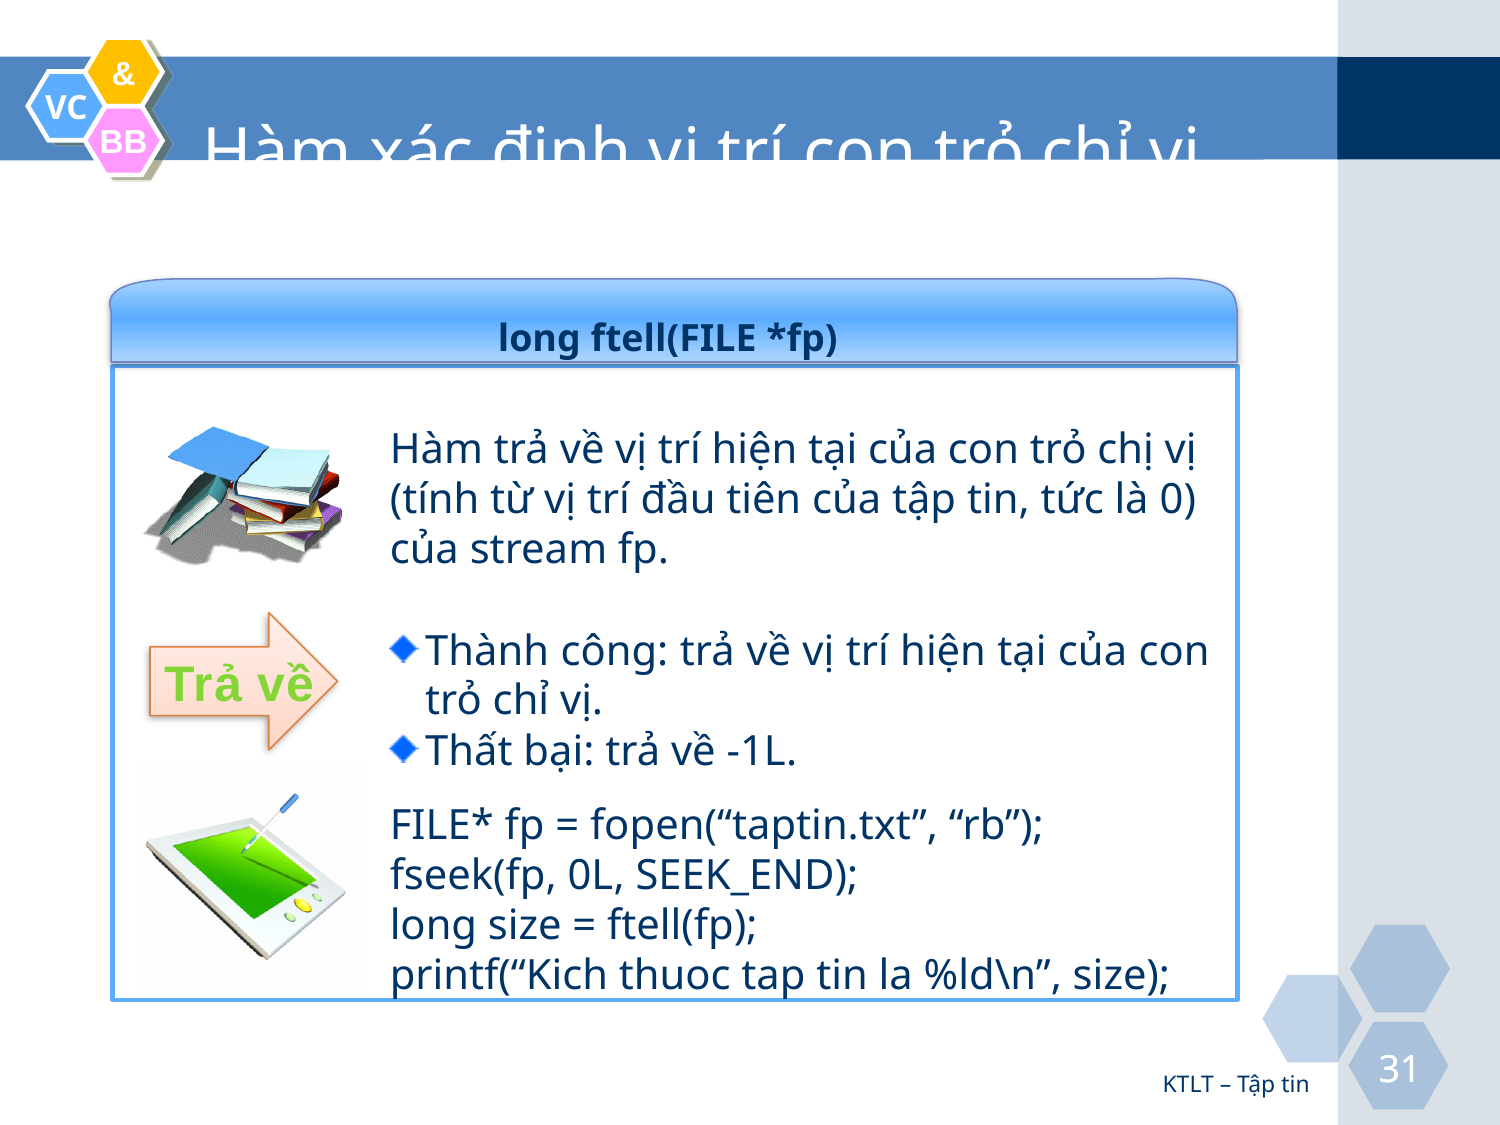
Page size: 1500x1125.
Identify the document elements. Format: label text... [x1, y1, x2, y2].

text_box Trả về [149, 611, 339, 751]
picture [124, 374, 376, 575]
text_box long ftell(FILE *fp) [109, 278, 1238, 363]
text_box Thành công: trả về vị trí hiện tại của con trỏ chỉ vị. Thất bại: trả về -1L. [373, 632, 1227, 764]
footer KTLT – Tập tin [849, 1062, 1326, 1101]
picture [389, 733, 419, 763]
text_box [110, 367, 1240, 1002]
text_box FILE* fp = fopen(“taptin.txt”, “rb”); fseek(fp, 0L, SEEK_END); long size = ftell(fp); printf(“Kich thuoc tap tin la %ld\n”, size); [373, 785, 1227, 980]
picture [389, 633, 419, 663]
picture [137, 762, 363, 988]
text_box Hàm trả về vị trí hiện tại của con trỏ chị vị (tính từ vị trí đầu tiên của tập tin, tức là 0) của stream fp. [373, 373, 1227, 621]
title Hàm xác định vị trí con trỏ chỉ vị [187, 62, 1288, 155]
